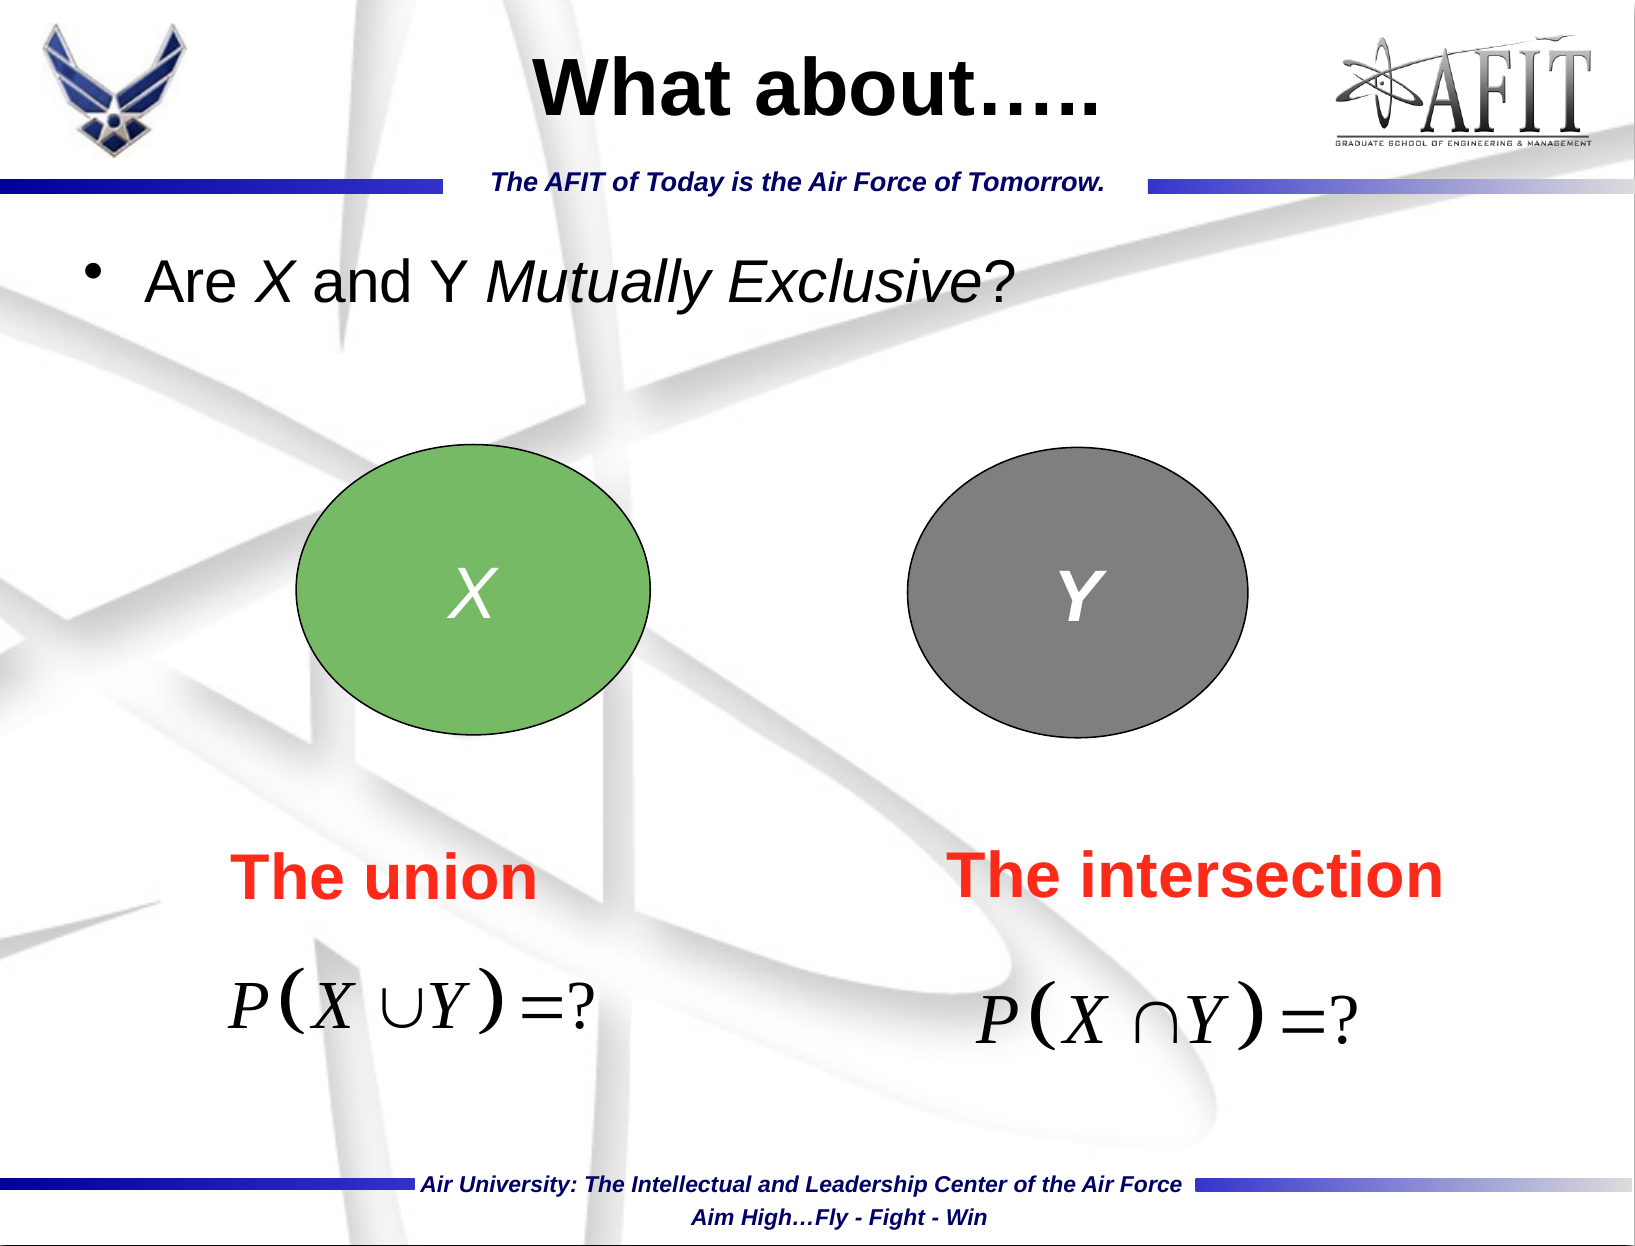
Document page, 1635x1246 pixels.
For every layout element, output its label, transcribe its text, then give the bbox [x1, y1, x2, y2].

text_box Y [907, 447, 1248, 738]
list Are X and Y Mutually Exclusive? [66, 233, 1538, 982]
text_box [215, 954, 609, 1070]
text_box The union [214, 826, 568, 921]
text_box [963, 966, 1373, 1086]
title What about….. [0, 0, 1635, 187]
picture [0, 187, 1634, 1245]
text_box The intersection [930, 824, 1462, 919]
text_box X [296, 444, 651, 735]
